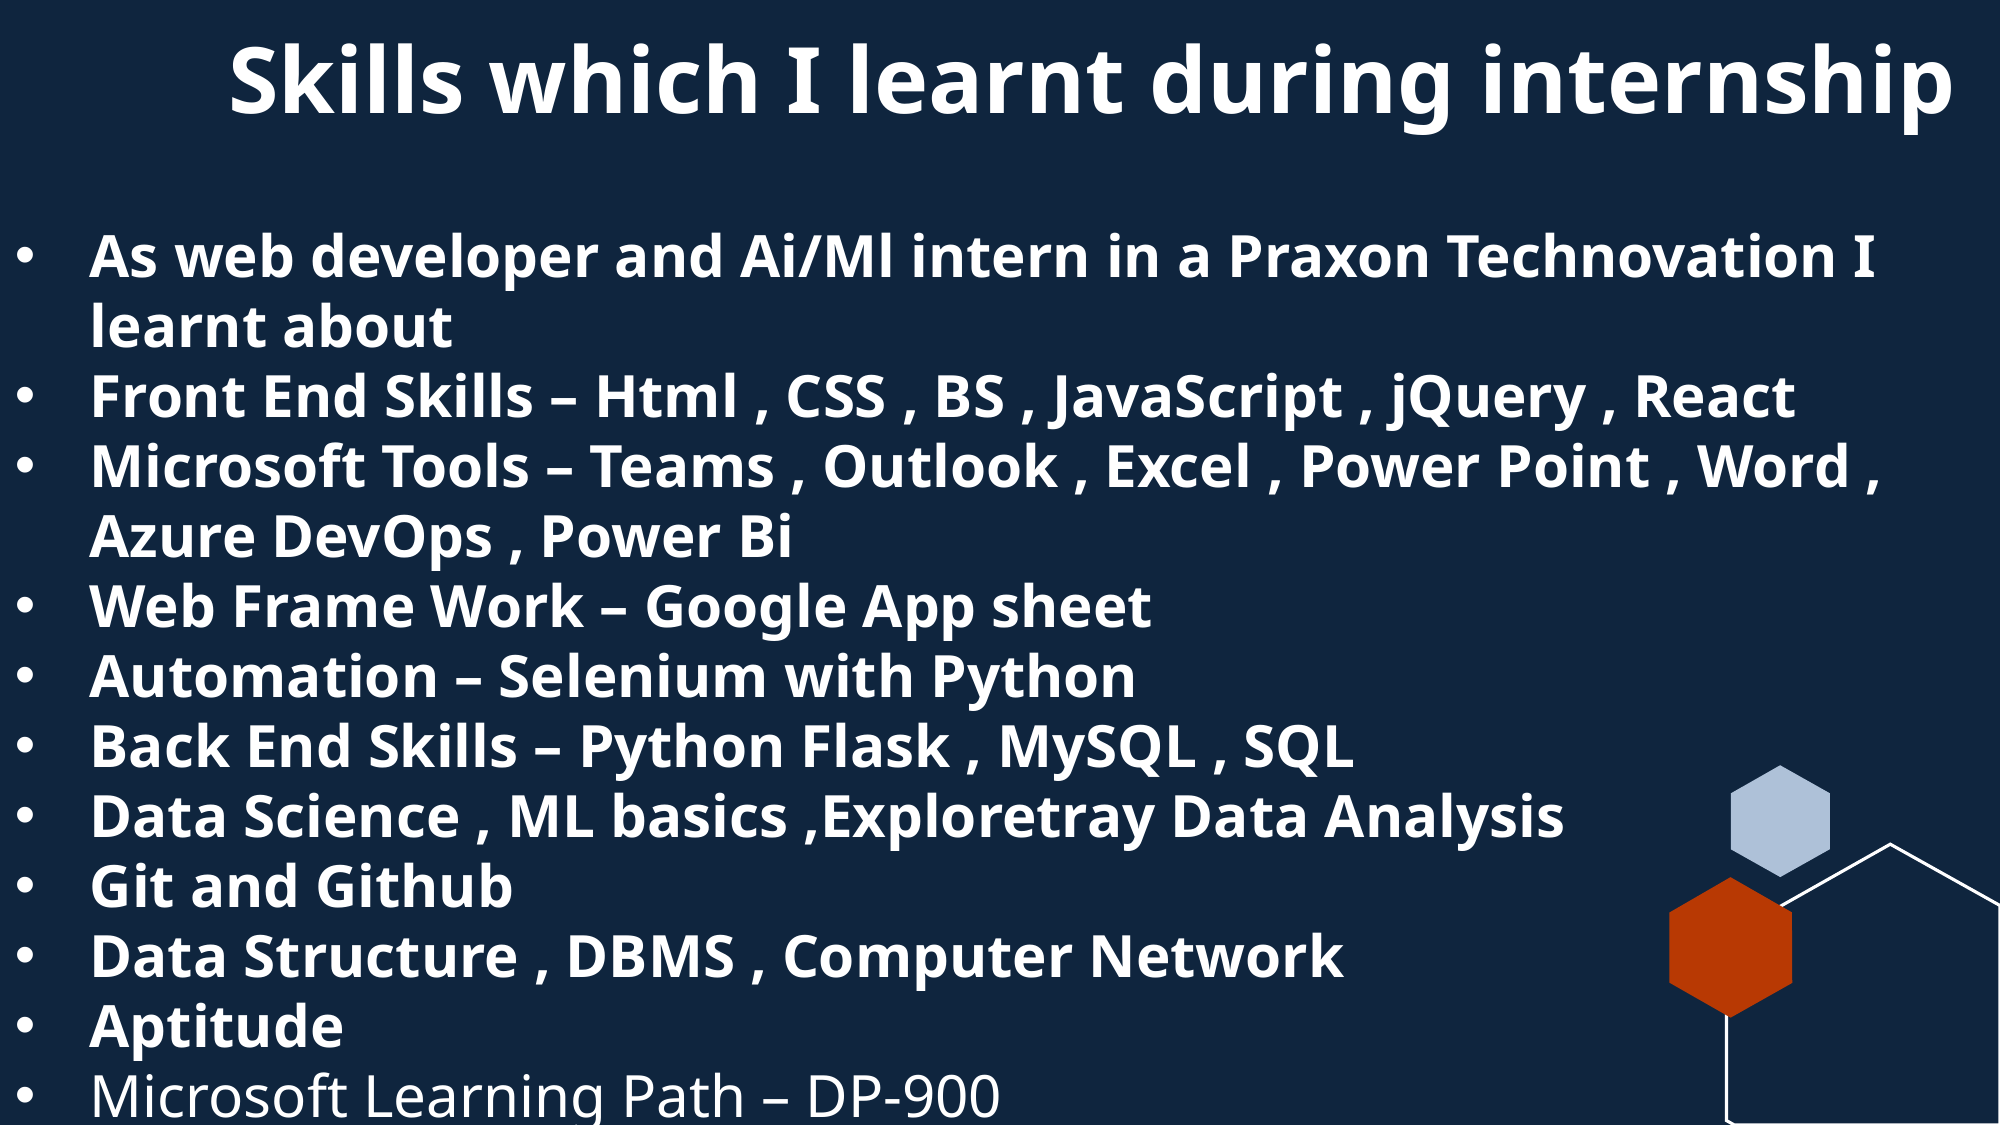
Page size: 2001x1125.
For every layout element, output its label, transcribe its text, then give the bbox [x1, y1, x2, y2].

title Skills which I learnt during internship [213, 26, 2000, 260]
text_box As web developer and Ai/Ml intern in a Praxon Technovation I learnt about Front End Skills – Html , CSS , BS , JavaScript , jQuery , React Microsoft Tools – Teams , Outlook , Excel , Power Point , Word , Azure DevOps , Power Bi Web Frame Work – Google App sheet Automation – Selenium with Python Back End Skills – Python Flask , MySQL , SQL Data Science , ML basics ,Exploretray Data Analysis Git and Github Data Structure , DBMS , Computer Network Aptitude Microsoft Learning Path – DP-900 [0, 211, 1941, 1125]
